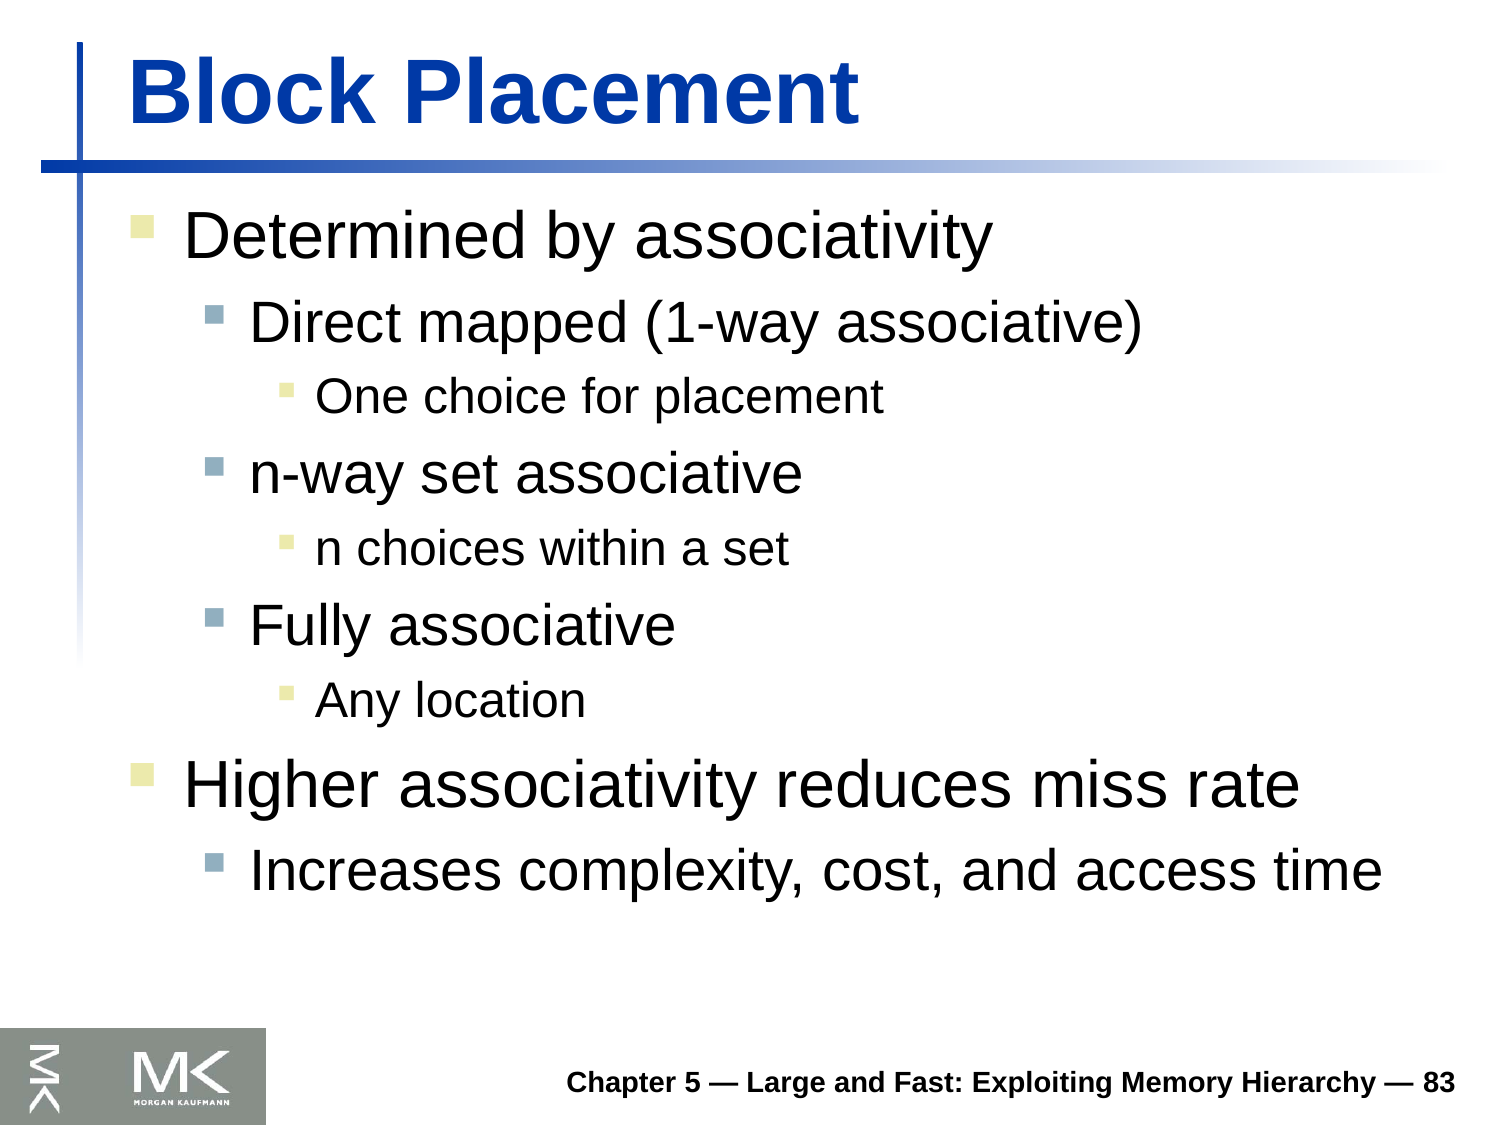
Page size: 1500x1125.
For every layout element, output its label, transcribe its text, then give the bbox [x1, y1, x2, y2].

footer Chapter 5 — Large and Fast: Exploiting Memory Hierarchy — 83 [277, 1046, 1471, 1106]
list Determined by associativity Direct mapped (1-way associative) One choice for placement n-way set associative n choices within a set Fully associative Any location Higher associativity reduces miss rate Increases complexity, cost, and access time [112, 184, 1469, 1024]
title Block Placement [112, 23, 1468, 149]
picture [0, 1028, 266, 1125]
